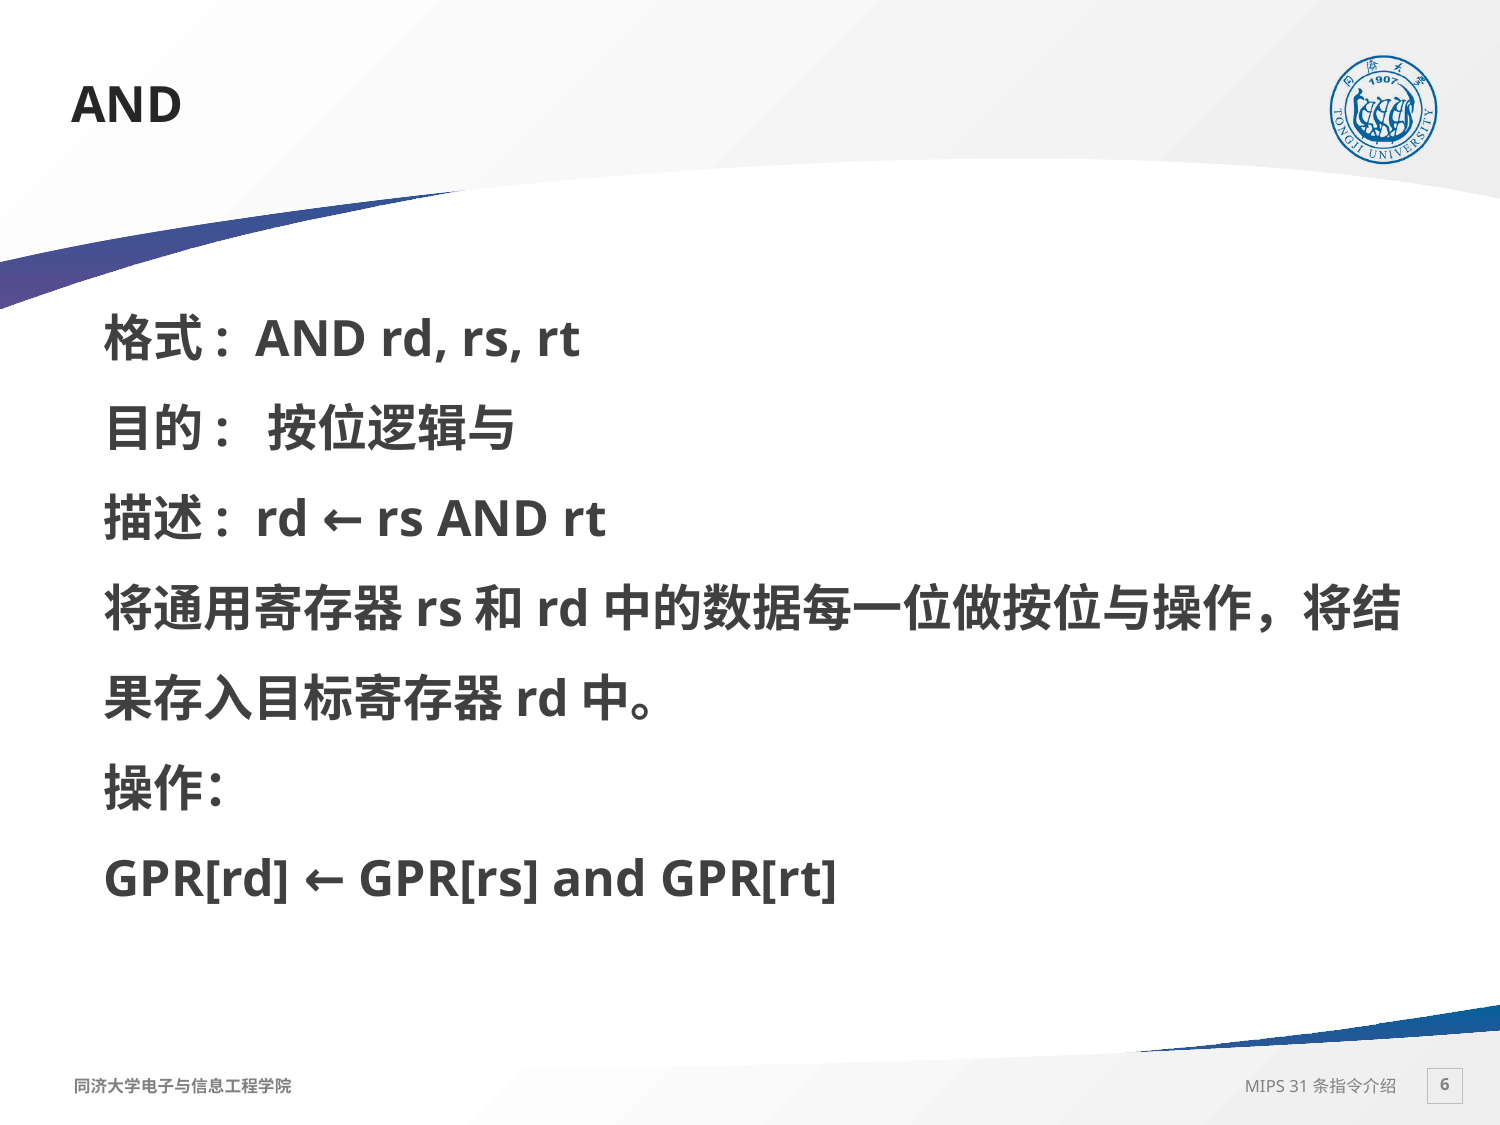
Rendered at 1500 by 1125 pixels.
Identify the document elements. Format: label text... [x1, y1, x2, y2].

title AND [59, 60, 1410, 149]
text_box 格式: AND rd, rs, rt 目的: 按位逻辑与 描述: rd ← rs AND rt 将通用寄存器rs和rd中的数据每一位做按位与操作，将结果存入目标寄存器rd中。 操作： GPR[rd] ← GPR[rs] and GPR[rt] [91, 268, 1440, 914]
picture [1319, 40, 1462, 184]
